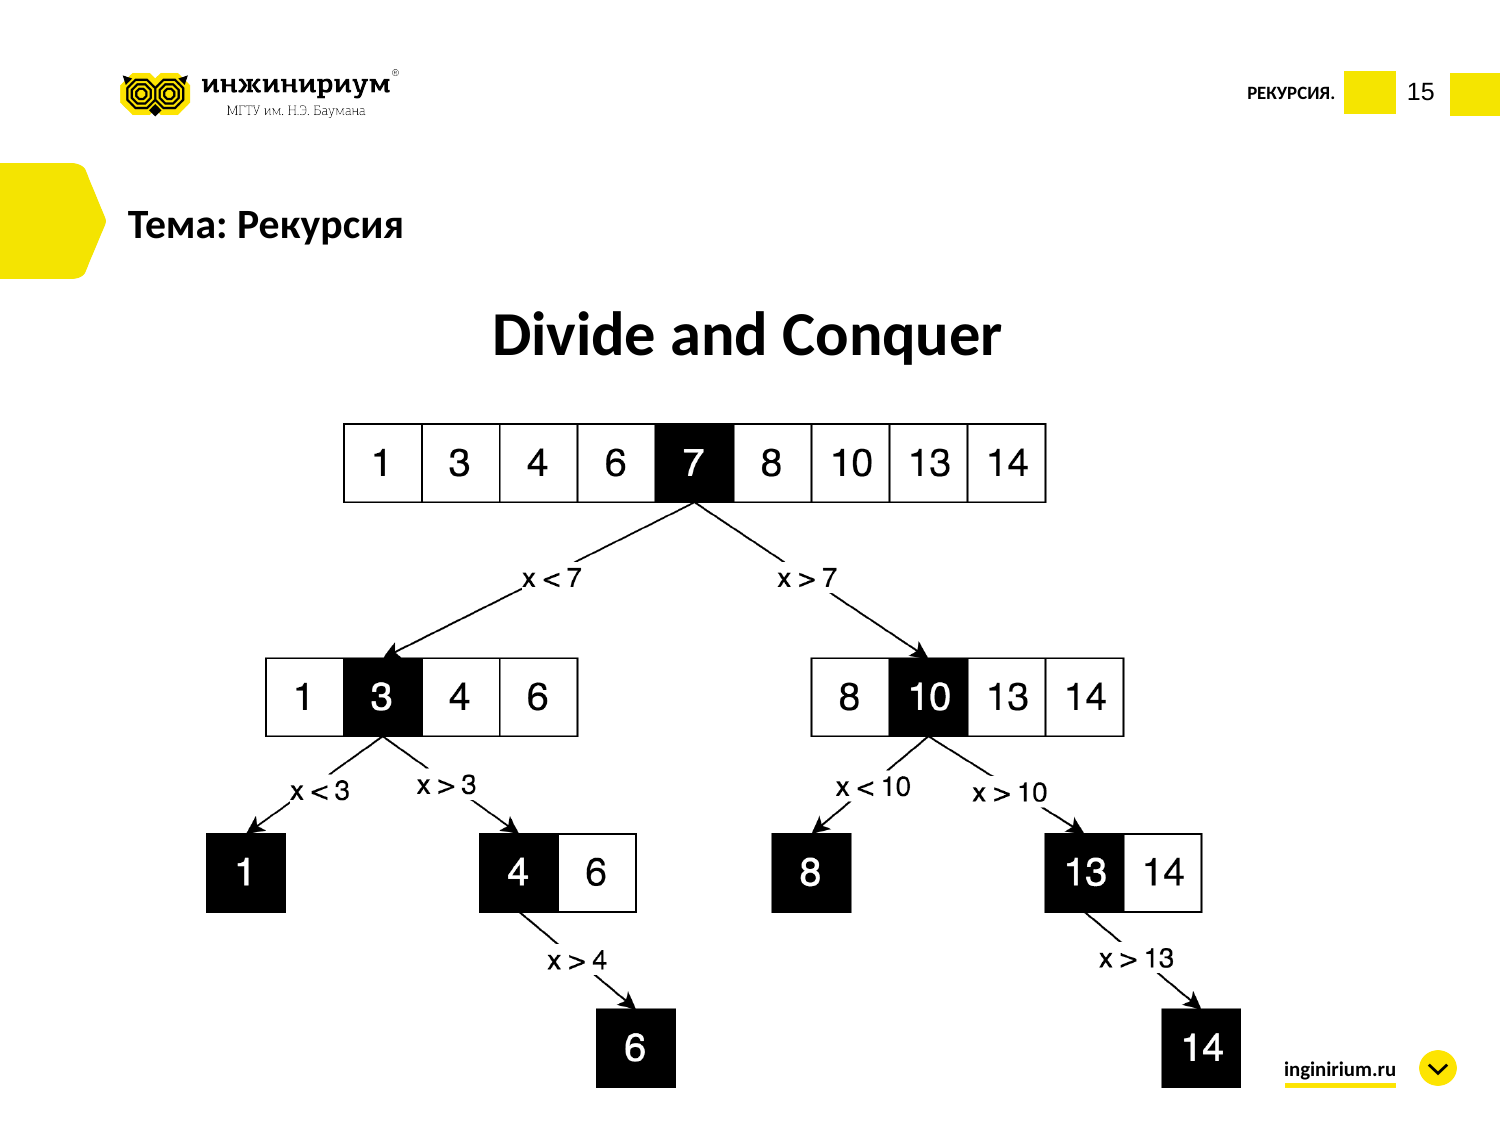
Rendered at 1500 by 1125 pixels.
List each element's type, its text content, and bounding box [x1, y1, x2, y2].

text_box Divide and Conquer [477, 286, 1037, 418]
picture [0, 163, 106, 279]
picture [1449, 73, 1500, 116]
picture [1419, 1049, 1457, 1086]
text_box Тема: Рекурсия [113, 189, 1353, 293]
text_box РЕКУРСИЯ. [723, 73, 1350, 133]
picture [1344, 71, 1396, 115]
picture [206, 422, 1242, 1088]
text_box inginirium.ru [1263, 1047, 1412, 1088]
picture [120, 68, 399, 119]
picture [1284, 1083, 1396, 1088]
text_box 15 [1392, 67, 1485, 114]
